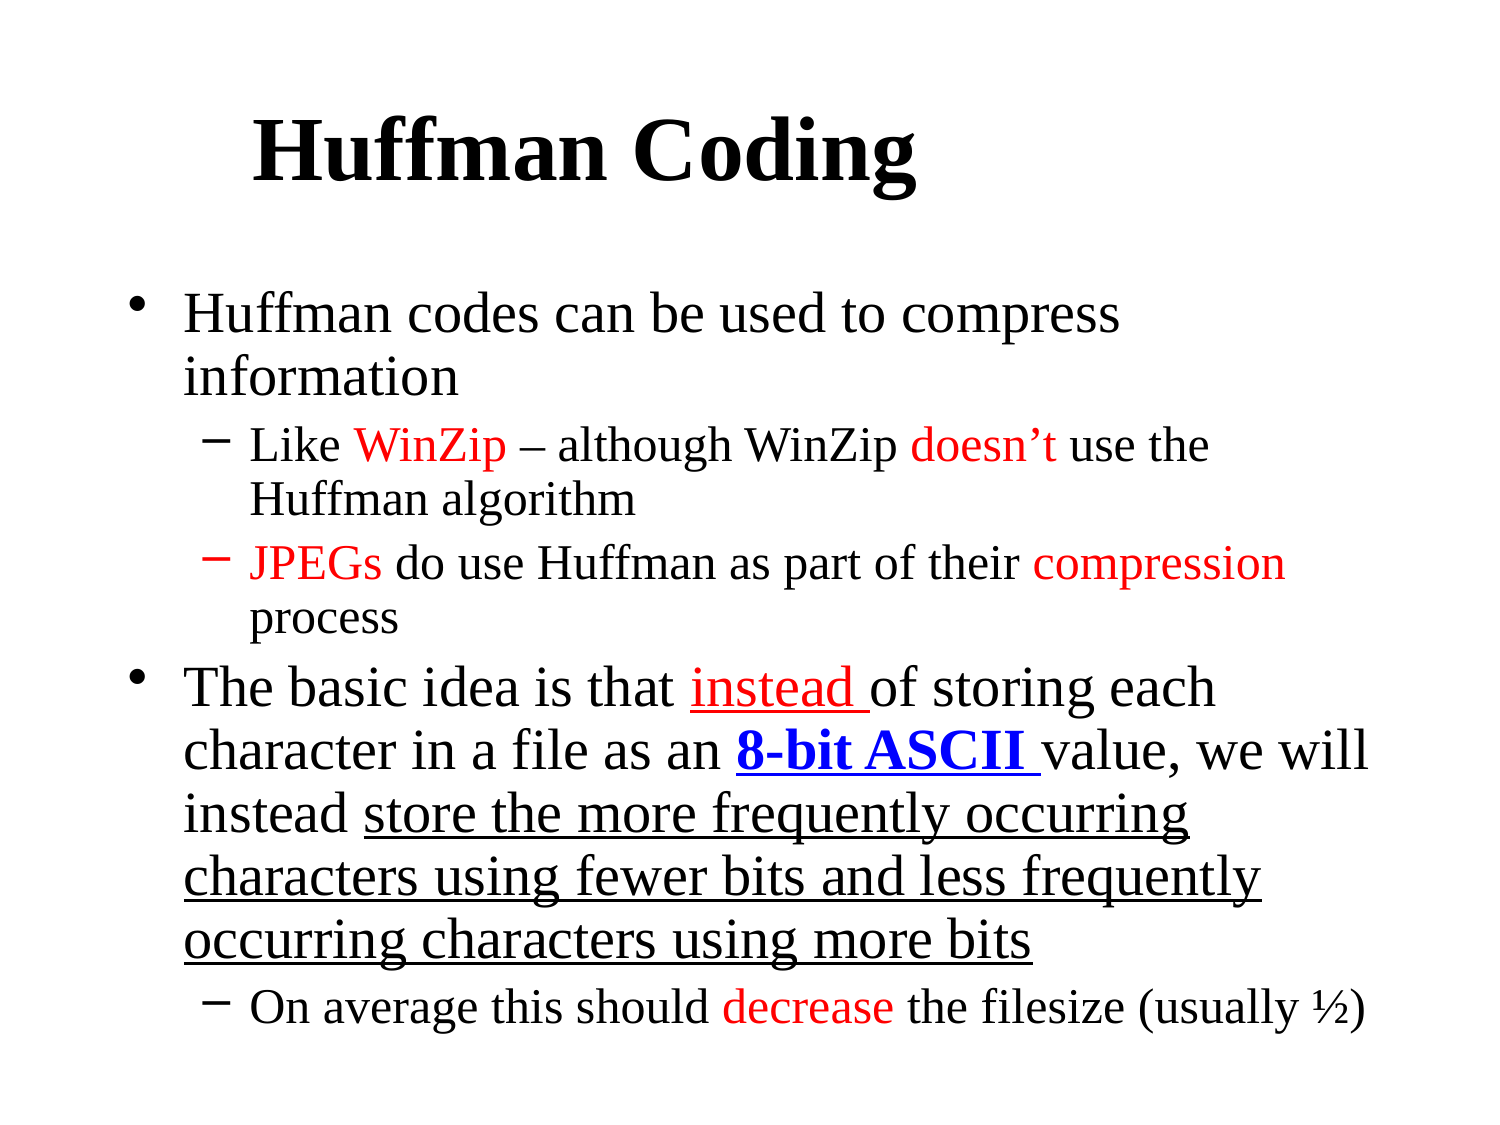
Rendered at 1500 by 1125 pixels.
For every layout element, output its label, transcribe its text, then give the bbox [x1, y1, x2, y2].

title Huffman Coding [237, 50, 1475, 238]
list Huffman codes can be used to compress information Like WinZip – although WinZip doesn’t use the Huffman algorithm JPEGs do use Huffman as part of their compression process The basic idea is that instead of storing each character in a file as an 8-bit ASCII value, we will instead store the more frequently occurring characters using fewer bits and less frequently occurring characters using more bits On average this should decrease the filesize (usually ½) [112, 275, 1388, 950]
